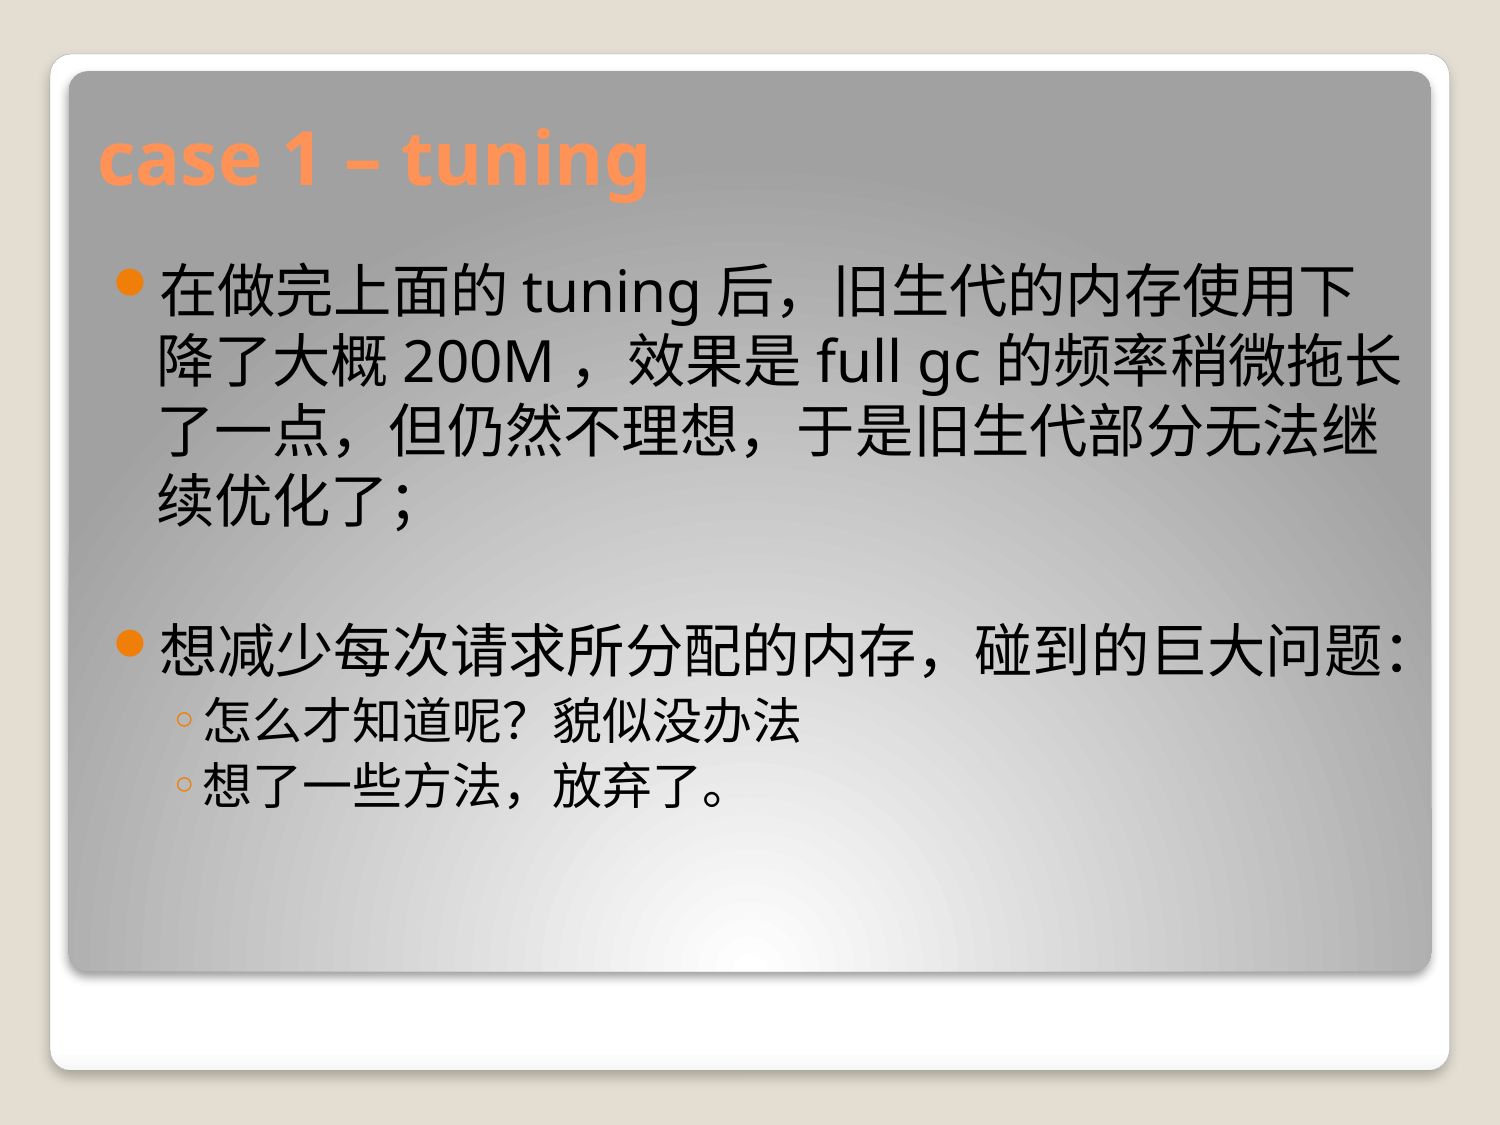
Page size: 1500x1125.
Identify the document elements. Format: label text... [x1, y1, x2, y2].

title case 1 – tuning [82, 82, 1425, 208]
list 在做完上面的tuning后，旧生代的内存使用下降了大概200M，效果是full gc的频率稍微拖长了一点，但仍然不理想，于是旧生代部分无法继续优化了； 想减少每次请求所分配的内存，碰到的巨大问题： 怎么才知道呢？貌似没办法 想了一些方法，放弃了。 [82, 238, 1425, 950]
